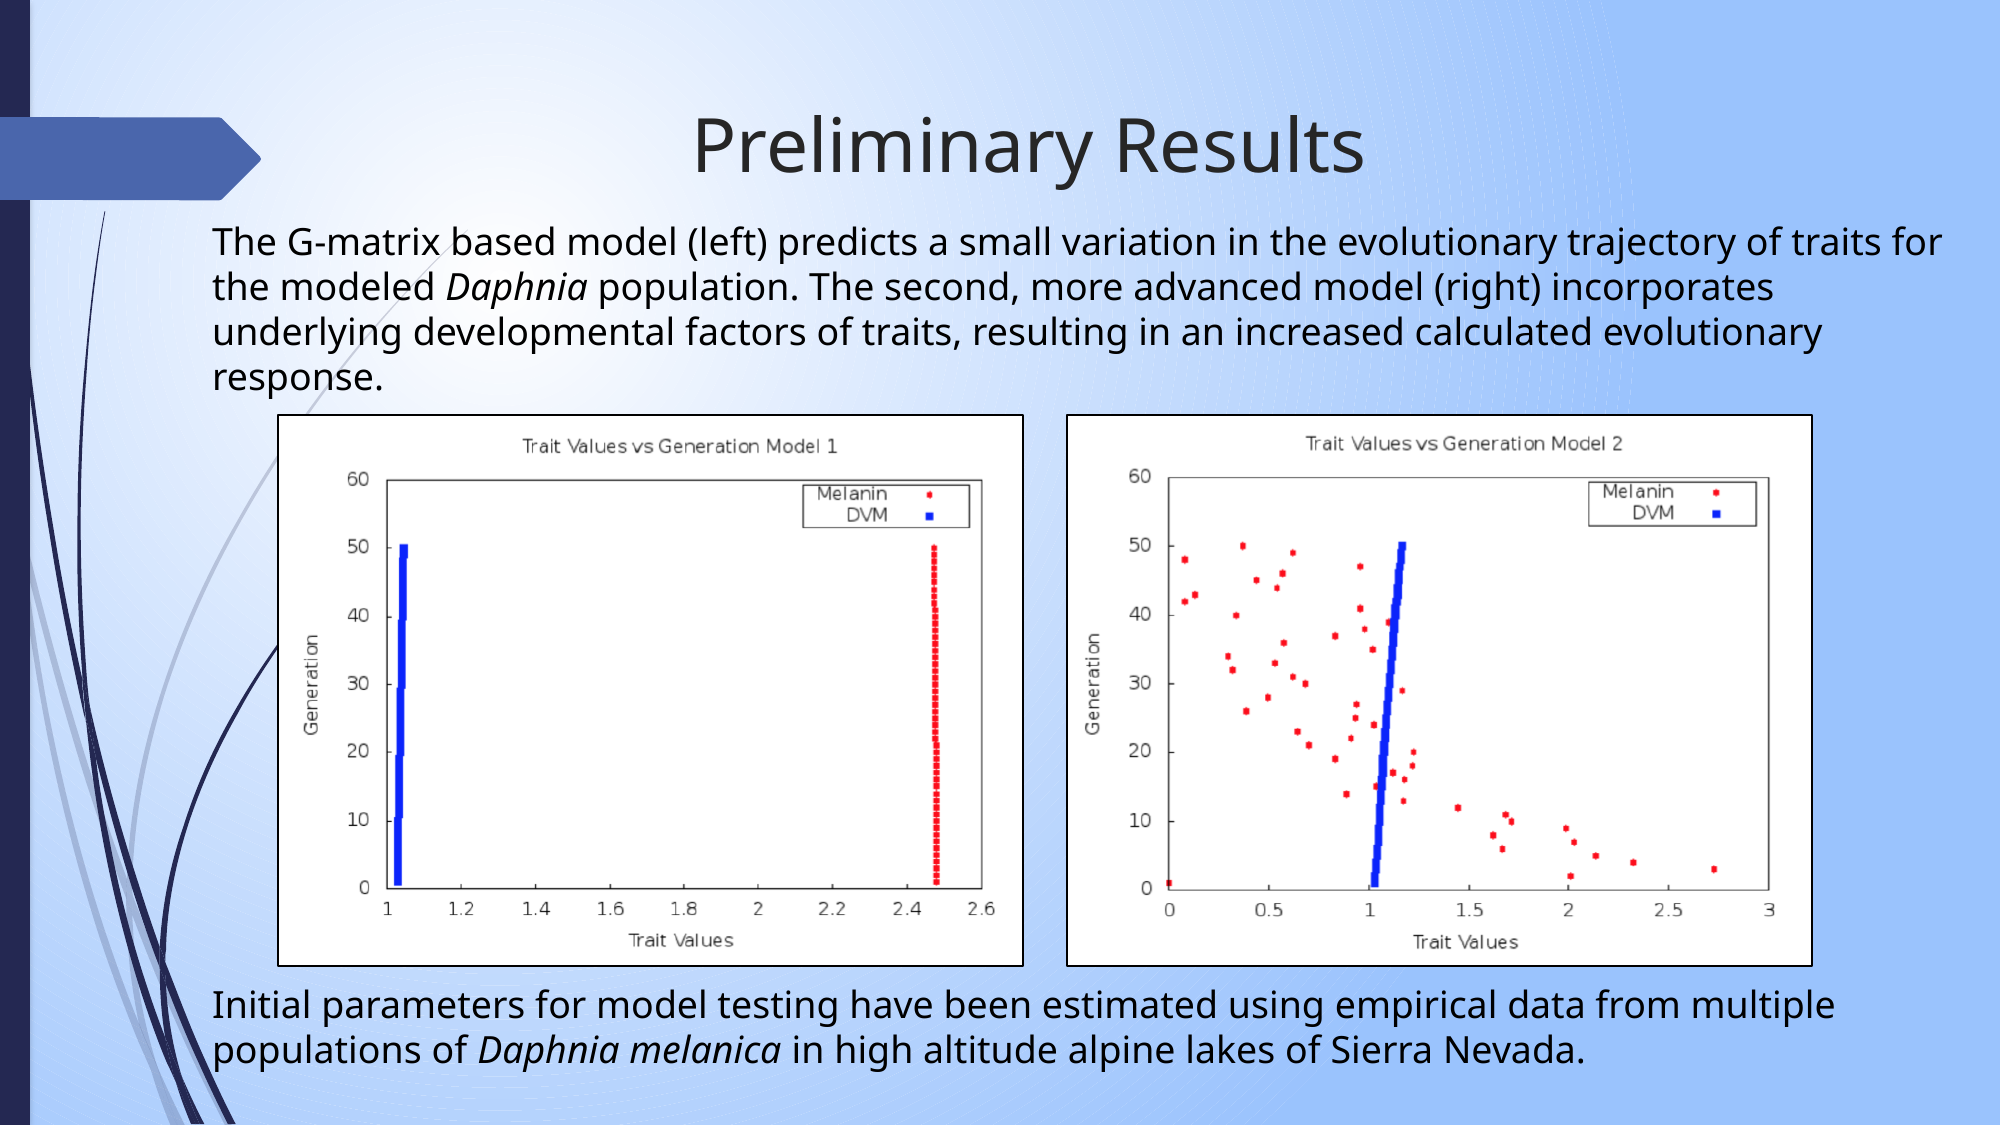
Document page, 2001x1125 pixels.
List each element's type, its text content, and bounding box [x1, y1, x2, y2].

text_box Initial parameters for model testing have been estimated using empirical data from multiple populations of Daphnia melanica in high altitude alpine lakes of Sierra Nevada. [197, 973, 1934, 1124]
title Preliminary Results [676, 90, 1558, 210]
picture [1067, 415, 1812, 966]
picture [277, 415, 1024, 966]
text_box The G-matrix based model (left) predicts a small variation in the evolutionary trajectory of traits for the modeled Daphnia population. The second, more advanced model (right) incorporates underlying developmental factors of traits, resulting in an increased calculated evolutionary response. [197, 210, 1983, 406]
